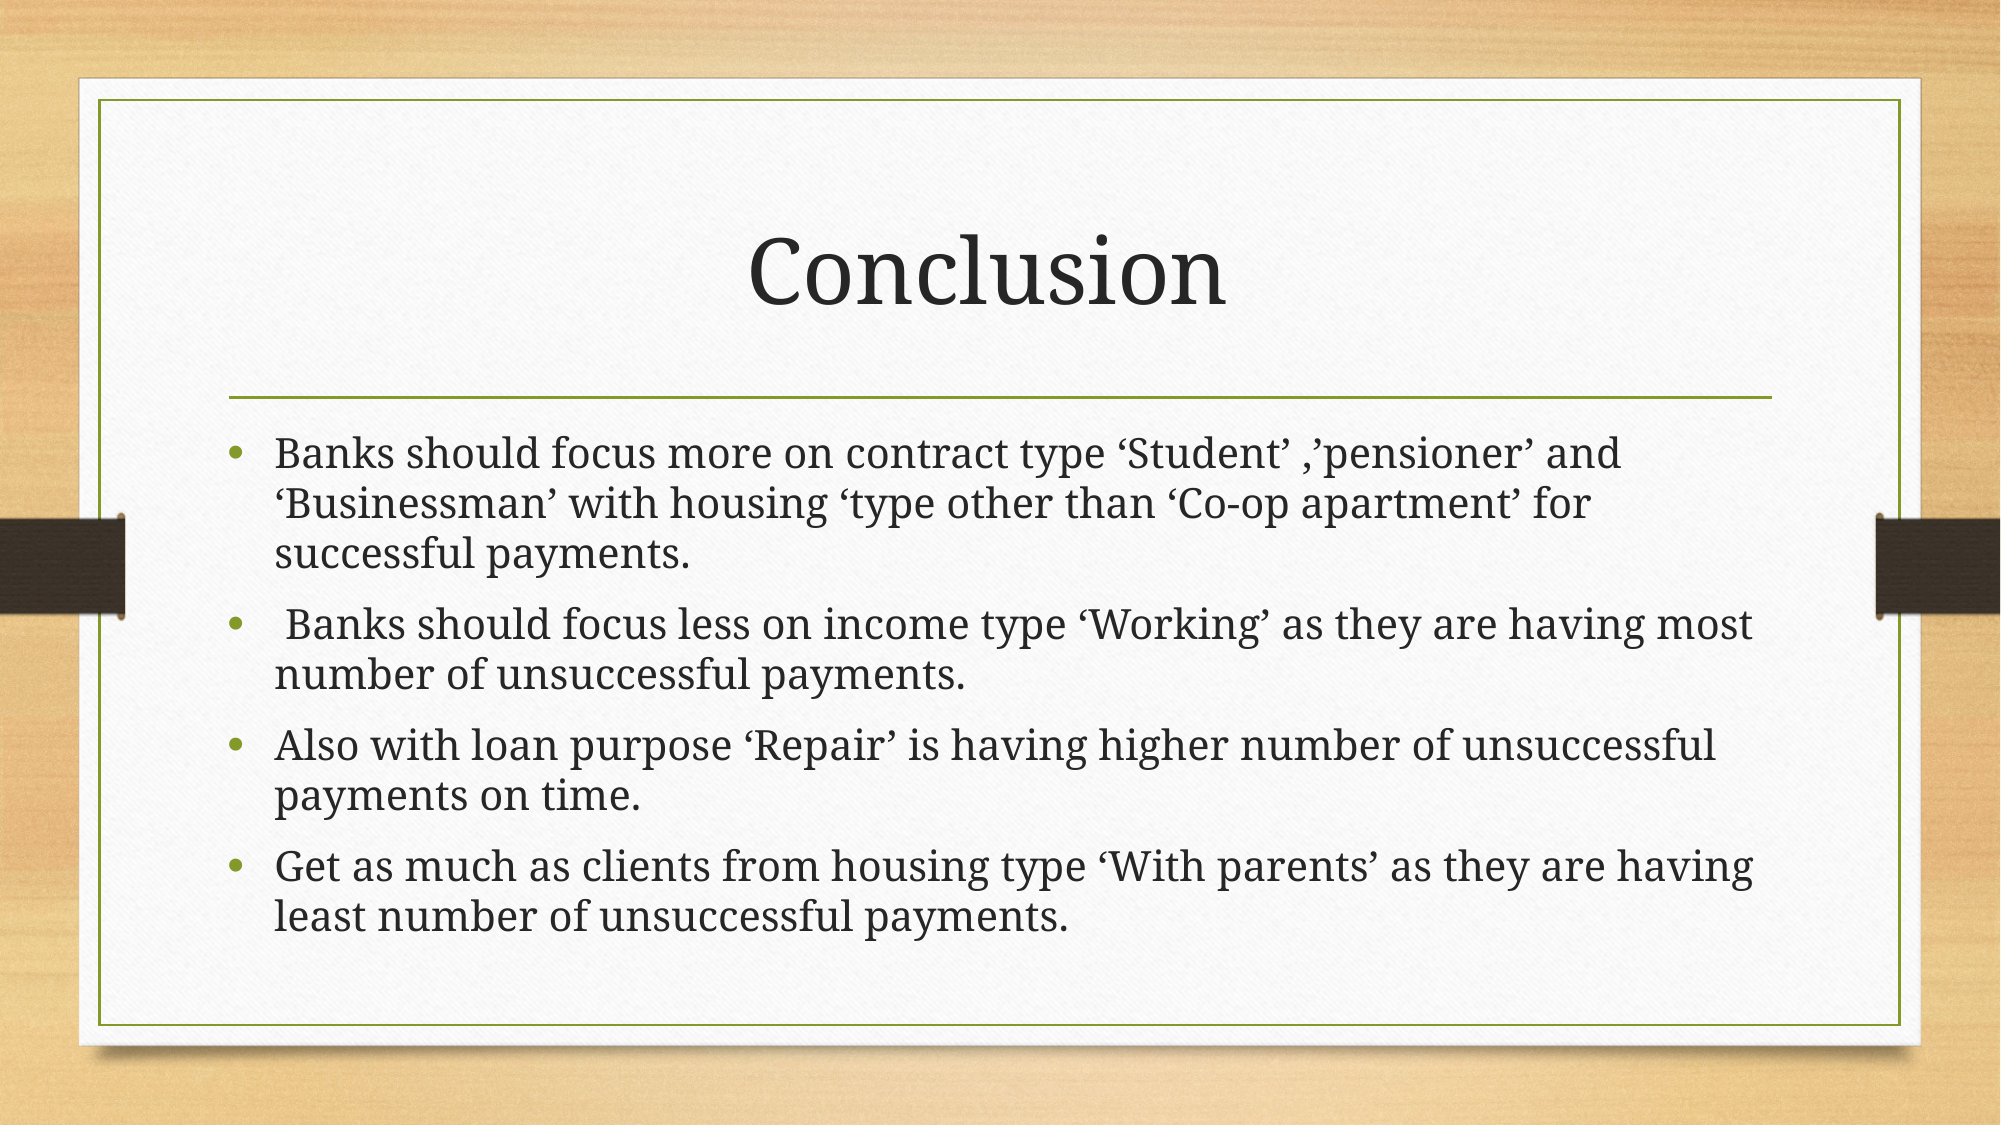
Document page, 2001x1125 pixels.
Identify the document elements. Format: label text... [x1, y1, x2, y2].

title Conclusion [212, 161, 1788, 375]
picture [0, 0, 2001, 1125]
list Banks should focus more on contract type ‘Student’ ,’pensioner’ and ‘Businessman’ with housing ‘type other than ‘Co-op apartment’ for successful payments. Banks should focus less on income type ‘Working’ as they are having most number of unsuccessful payments. Also with loan purpose ‘Repair’ is having higher number of unsuccessful payments on time. Get as much as clients from housing type ‘With parents’ as they are having least number of unsuccessful payments. [212, 419, 1788, 964]
